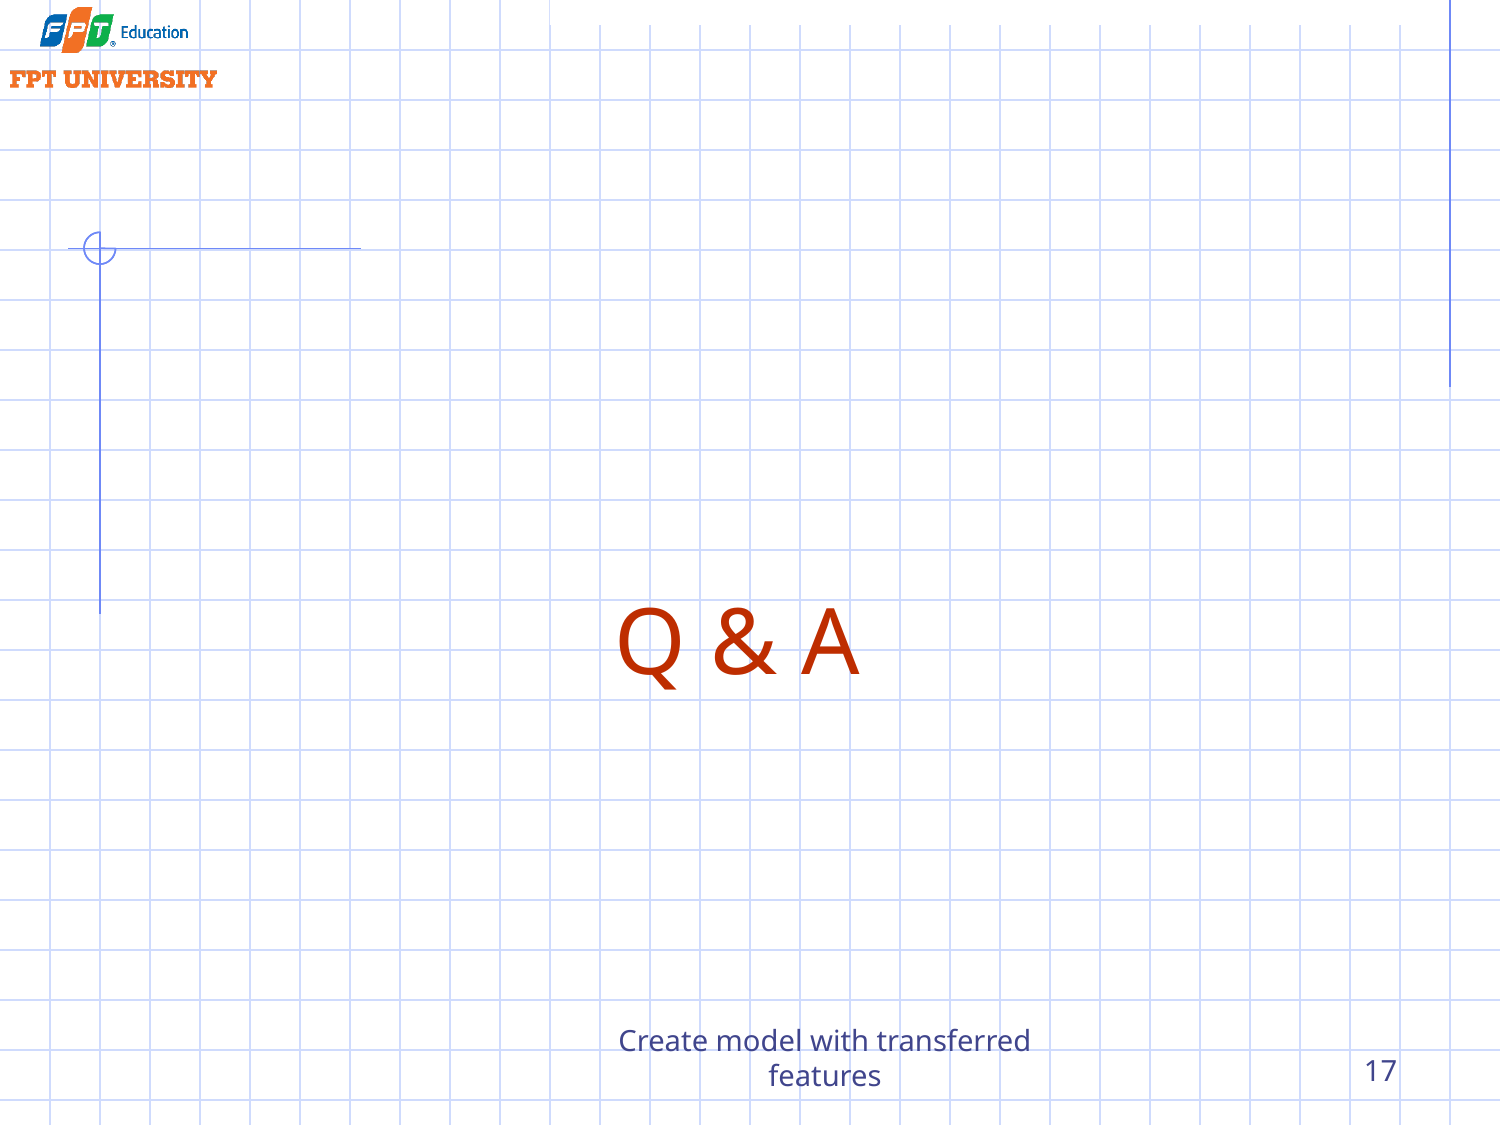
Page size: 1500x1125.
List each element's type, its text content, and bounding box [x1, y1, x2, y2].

text_box 17 [1099, 1024, 1413, 1100]
picture [10, 6, 217, 88]
text_box Create model with transferred features [587, 1024, 1063, 1100]
title Q & A [187, 512, 1288, 700]
